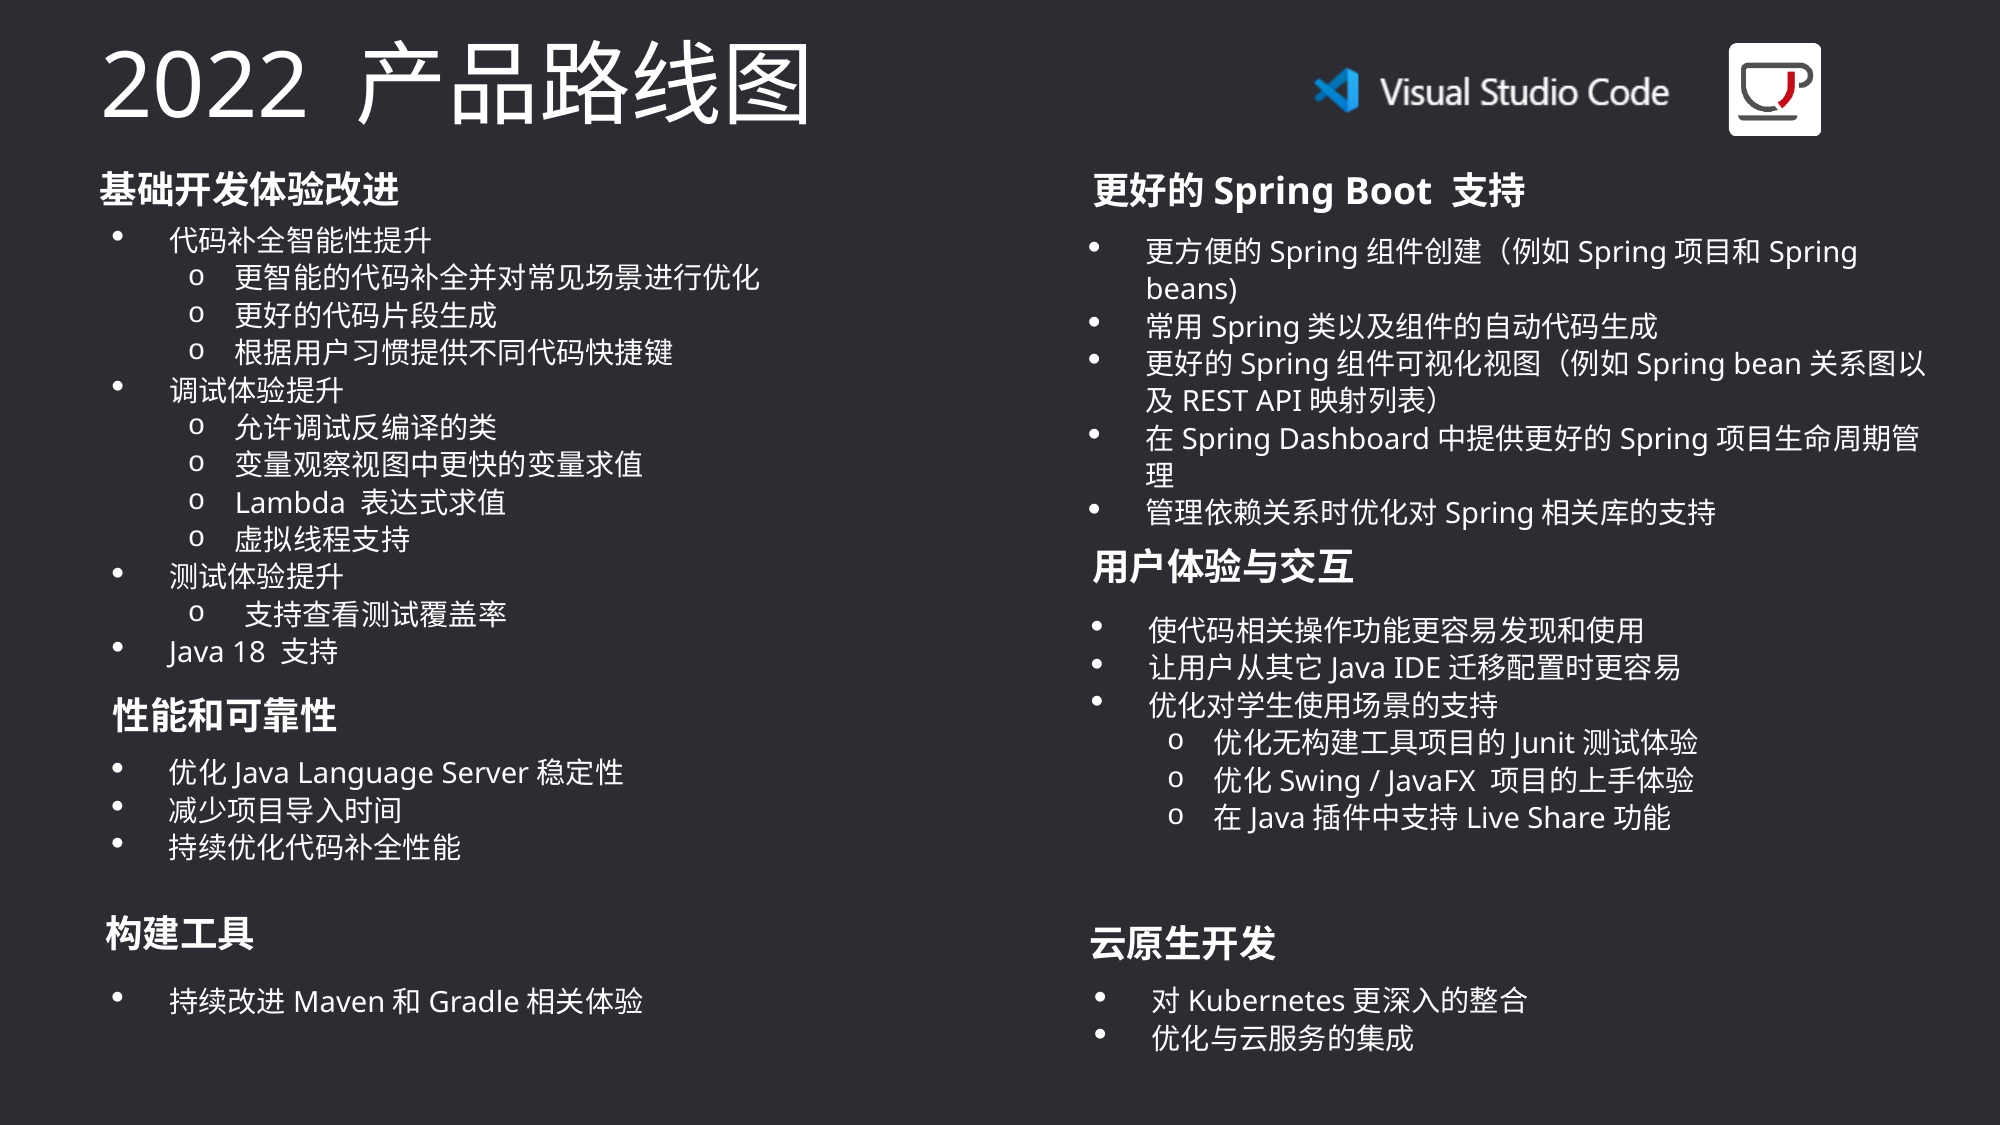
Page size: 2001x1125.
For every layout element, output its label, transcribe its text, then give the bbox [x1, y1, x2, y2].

text_box 更方便的Spring组件创建（例如Spring项目和Spring beans) 常用Spring类以及组件的自动代码生成 更好的Spring组件可视化视图（例如Spring bean关系图以及REST API映射列表） 在Spring Dashboard中提供更好的Spring项目生命周期管理 管理依赖关系时优化对Spring相关库的支持 [1074, 223, 1946, 538]
text_box 基础开发体验改进 [85, 158, 1106, 218]
text_box 代码补全智能性提升 更智能的代码补全并对常见场景进行优化 更好的代码片段生成 根据用户习惯提供不同代码快捷键 调试体验提升 允许调试反编译的类 变量观察视图中更快的变量求值 Lambda 表达式求值 虚拟线程支持 测试体验提升 支持查看测试覆盖率 Java 18 支持 [97, 218, 1081, 677]
text_box 性能和可靠性 [97, 685, 675, 744]
text_box 用户体验与交互 [1077, 535, 1654, 596]
picture [1296, 49, 1689, 129]
text_box 对Kubernetes更深入的整合 优化与云服务的集成 [1080, 972, 1918, 1063]
text_box 使代码相关操作功能更容易发现和使用 让用户从其它Java IDE迁移配置时更容易 优化对学生使用场景的支持 优化无构建工具项目的Junit测试体验 优化Swing / JavaFX 项目的上手体验 在Java插件中支持Live Share功能 [1077, 602, 1914, 842]
text_box 构建工具 [90, 902, 667, 963]
text_box 云原生开发 [1074, 912, 1651, 973]
text_box 优化Java Language Server稳定性 减少项目导入时间 持续优化代码补全性能 [97, 744, 1098, 872]
title 2022 产品路线图 [85, 13, 952, 158]
picture [1728, 42, 1821, 136]
text_box 更好的Spring Boot 支持 [1077, 159, 2000, 219]
text_box 持续改进Maven和Gradle相关体验 [97, 972, 742, 1026]
